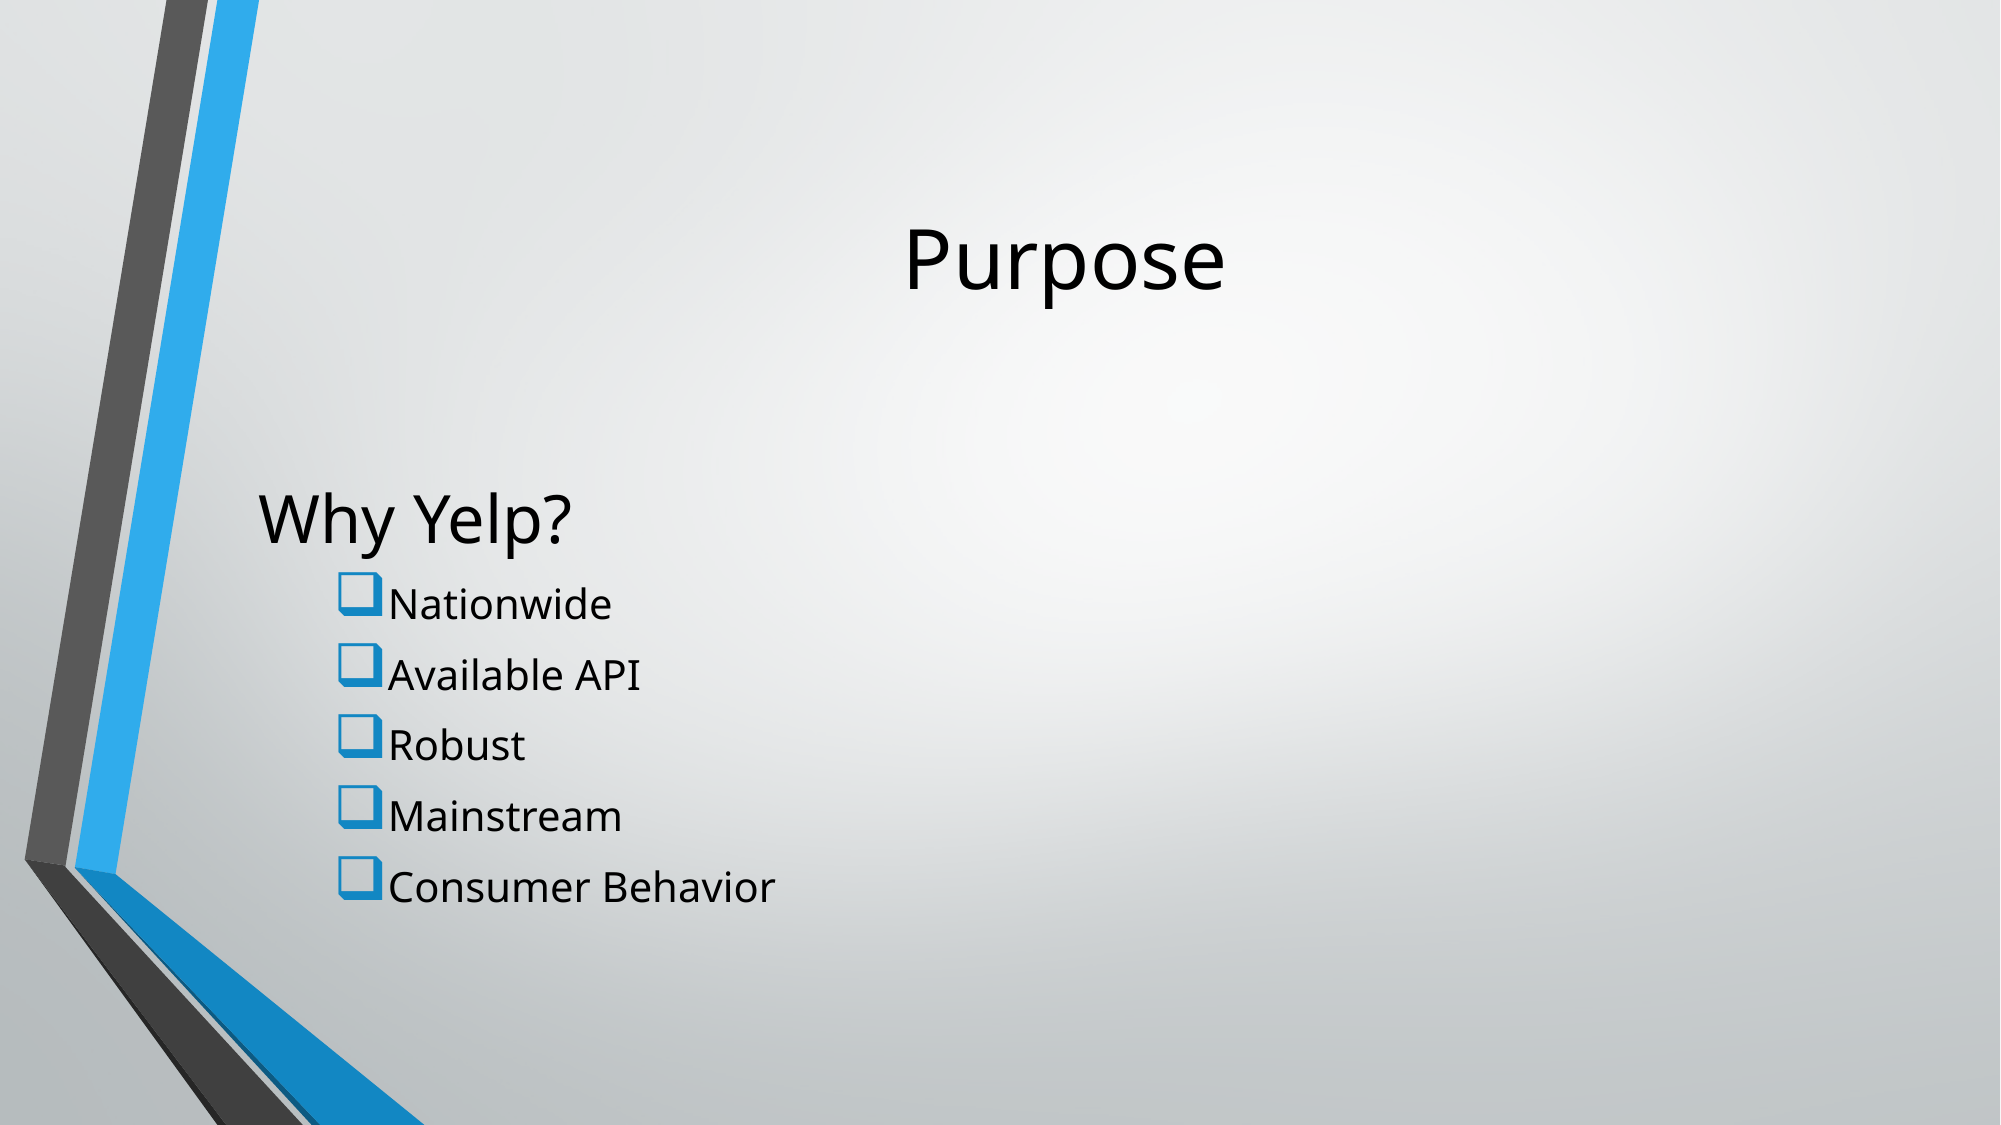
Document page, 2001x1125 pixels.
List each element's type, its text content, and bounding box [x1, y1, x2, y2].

title Purpose [243, 112, 1887, 400]
list Why Yelp? Nationwide Available API Robust Mainstream Consumer Behavior [243, 437, 1887, 950]
